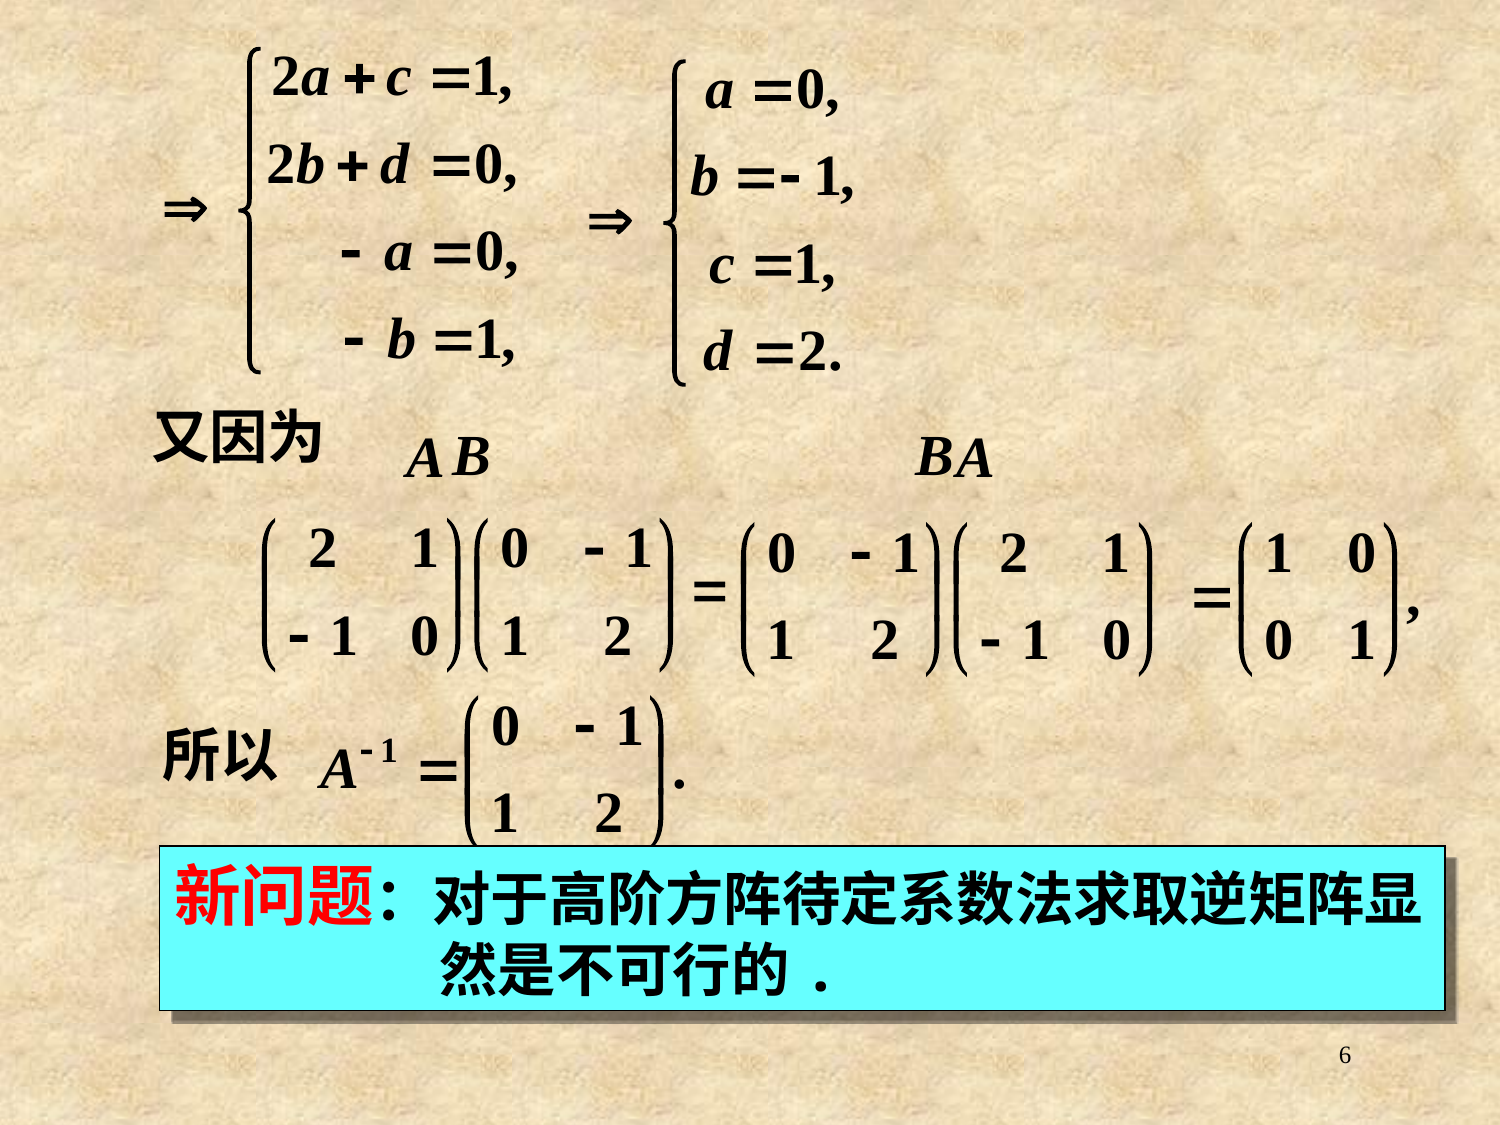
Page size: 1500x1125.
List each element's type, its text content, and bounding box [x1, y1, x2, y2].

picture [0, 0, 1500, 1125]
text_box 新问题：对于高阶方阵待定系数法求取逆矩阵显然是不可行的. [159, 846, 1446, 1011]
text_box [1185, 518, 1424, 680]
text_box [910, 431, 997, 482]
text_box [312, 692, 689, 853]
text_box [585, 54, 859, 391]
text_box 所以 [147, 710, 295, 796]
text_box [256, 514, 684, 676]
text_box 又因为 [136, 392, 341, 478]
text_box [160, 42, 522, 379]
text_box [398, 431, 496, 483]
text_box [685, 518, 1164, 680]
